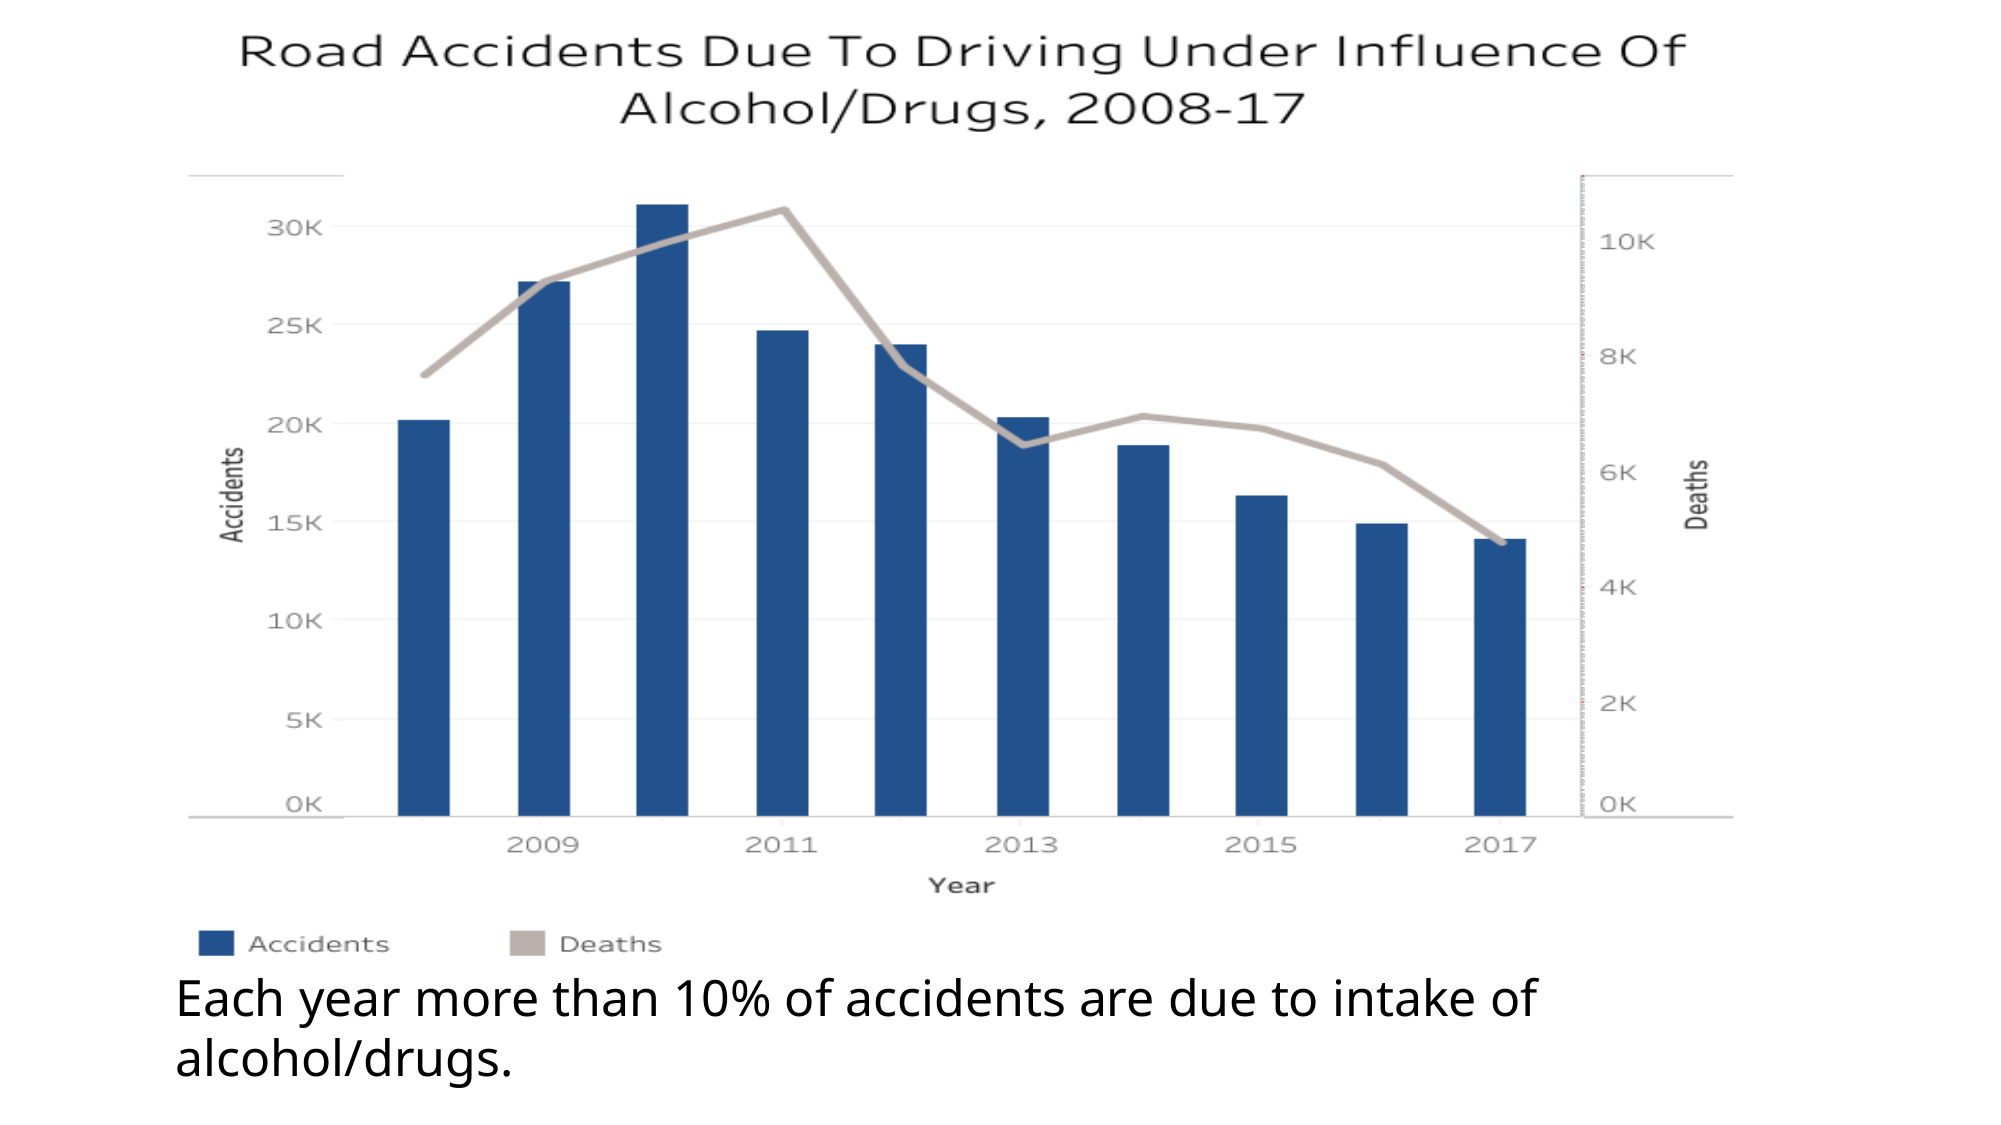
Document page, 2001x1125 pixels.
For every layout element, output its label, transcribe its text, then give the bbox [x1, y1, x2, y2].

text_box Each year more than 10% of accidents are due to intake of alcohol/drugs. [160, 984, 1765, 1125]
picture [160, 0, 1765, 977]
